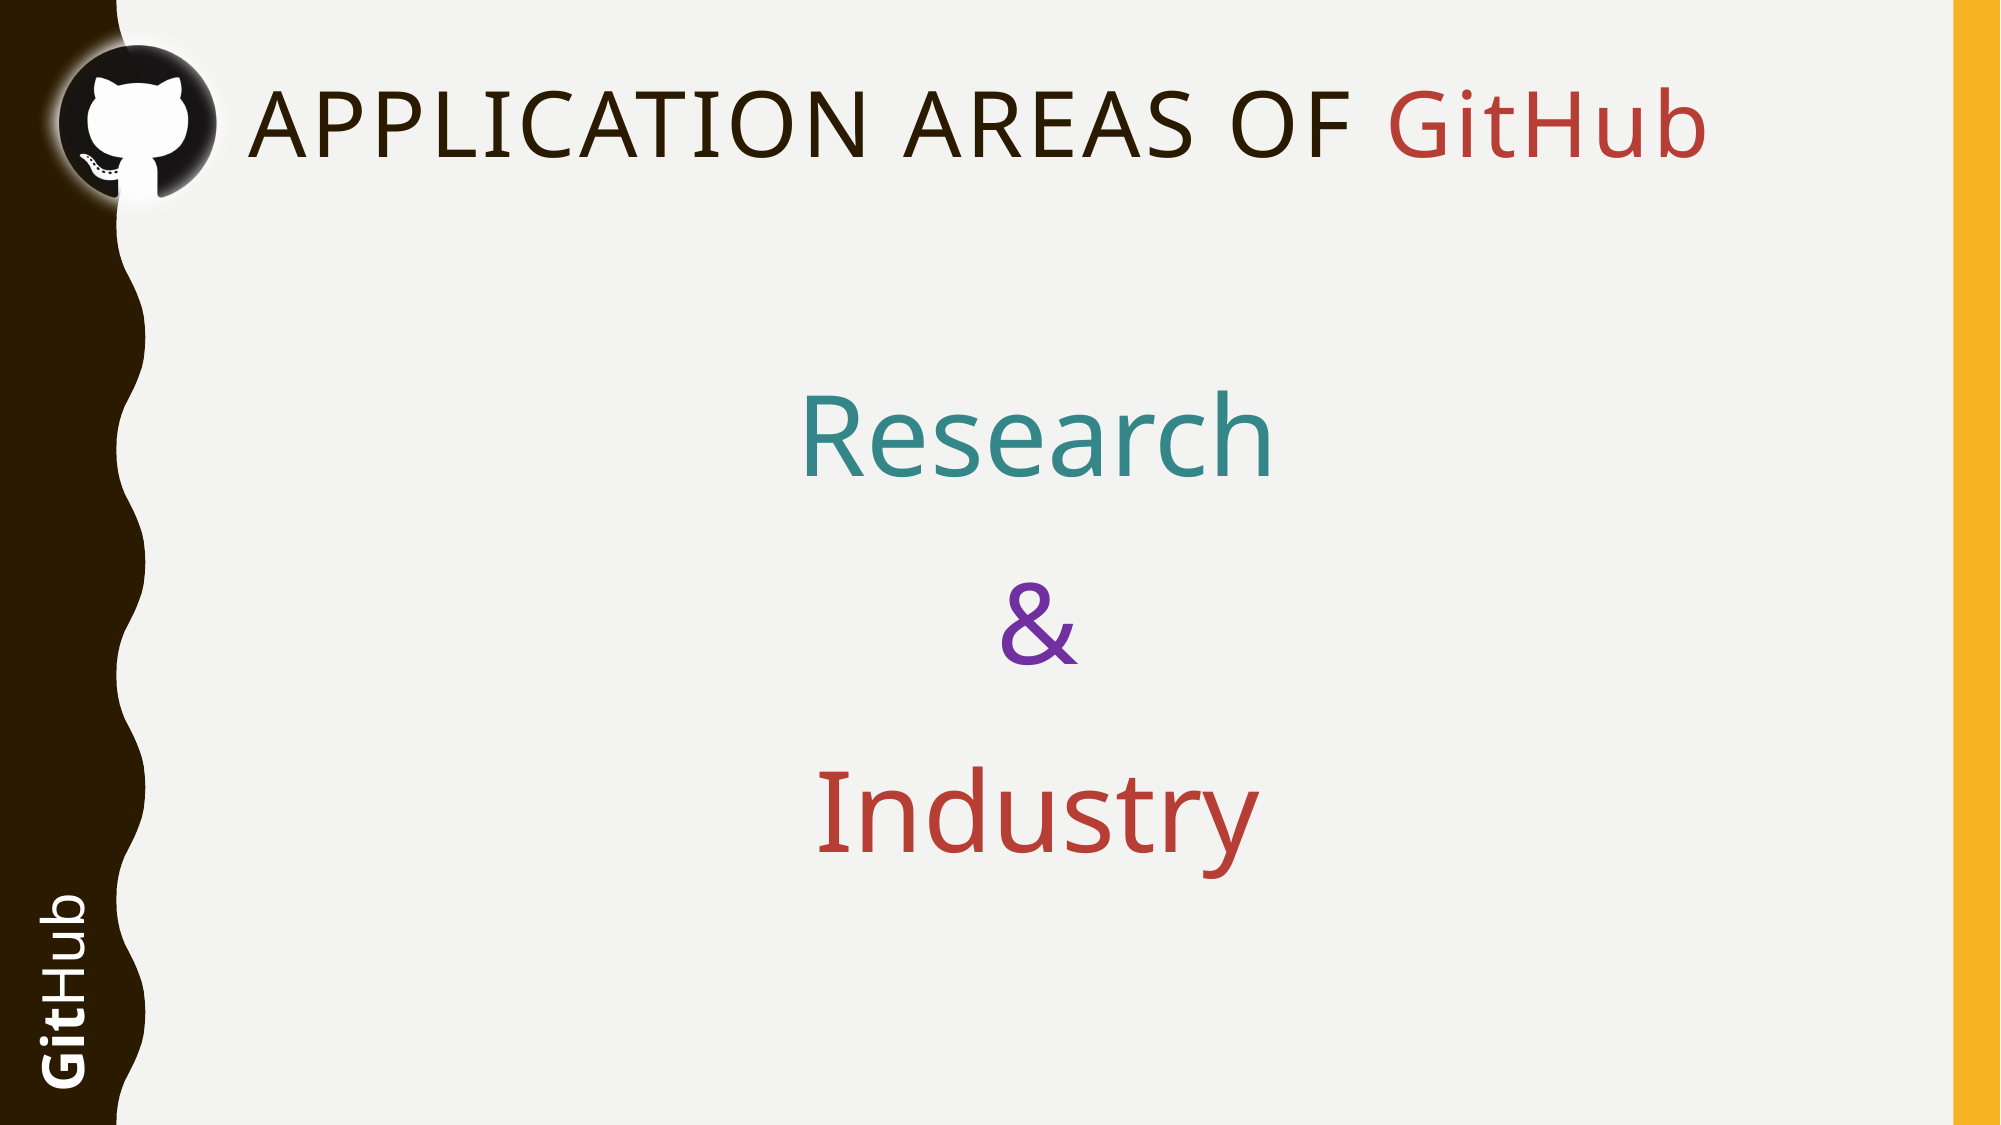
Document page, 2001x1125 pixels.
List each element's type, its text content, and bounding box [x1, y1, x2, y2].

picture [33, 17, 243, 227]
list Research & Industry [203, 343, 1873, 1010]
title application Areas OF GitHub [205, 70, 1875, 246]
text_box GitHub [18, 877, 104, 1108]
